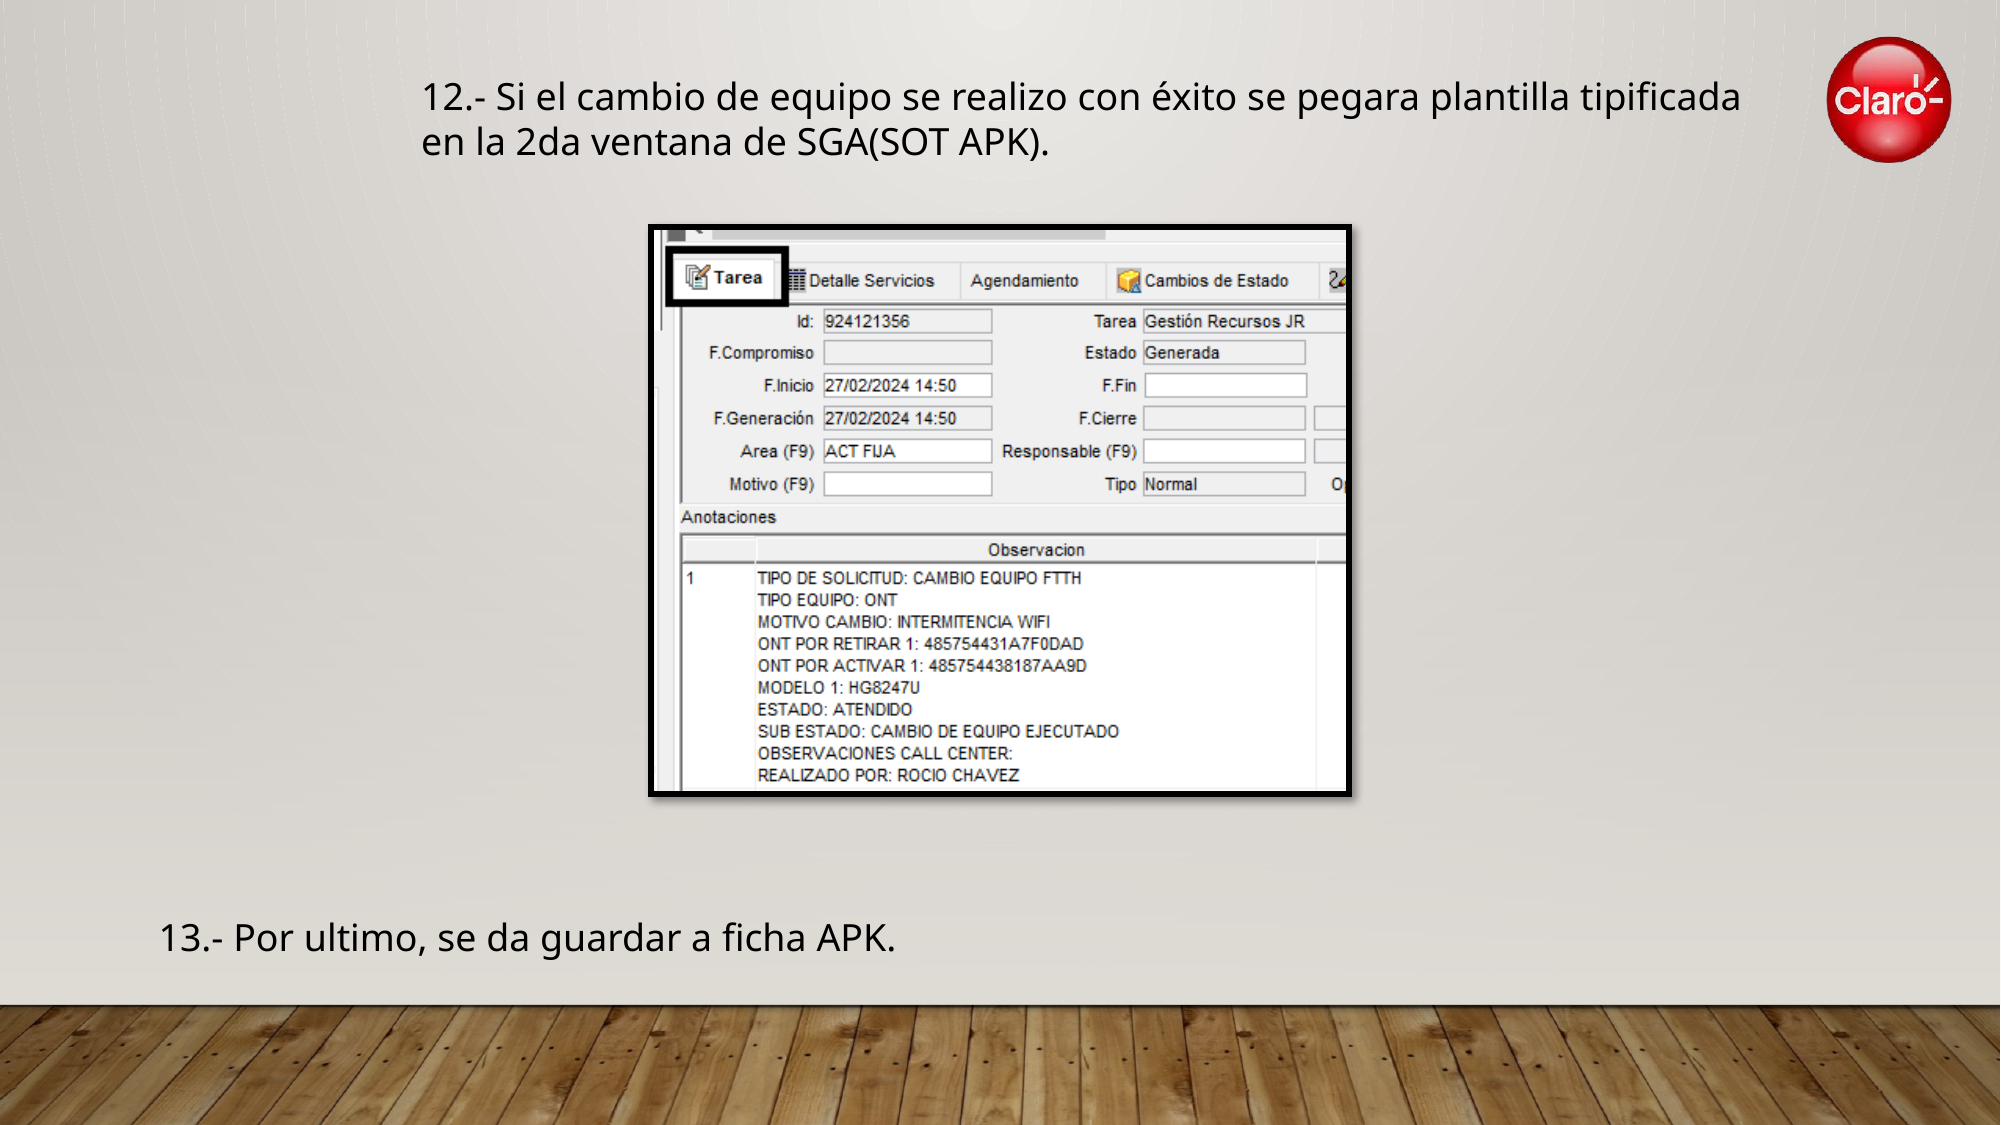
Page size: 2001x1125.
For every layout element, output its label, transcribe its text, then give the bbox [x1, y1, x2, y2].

text_box 13.- Por ultimo, se da guardar a ficha APK. [143, 906, 1934, 967]
picture [1774, 30, 2000, 169]
picture [653, 229, 1347, 792]
text_box 12.- Si el cambio de equipo se realizo con éxito se pegara plantilla tipificada en la 2da ventana de SGA(SOT APK). [406, 65, 1775, 171]
picture [0, 1005, 2000, 1125]
